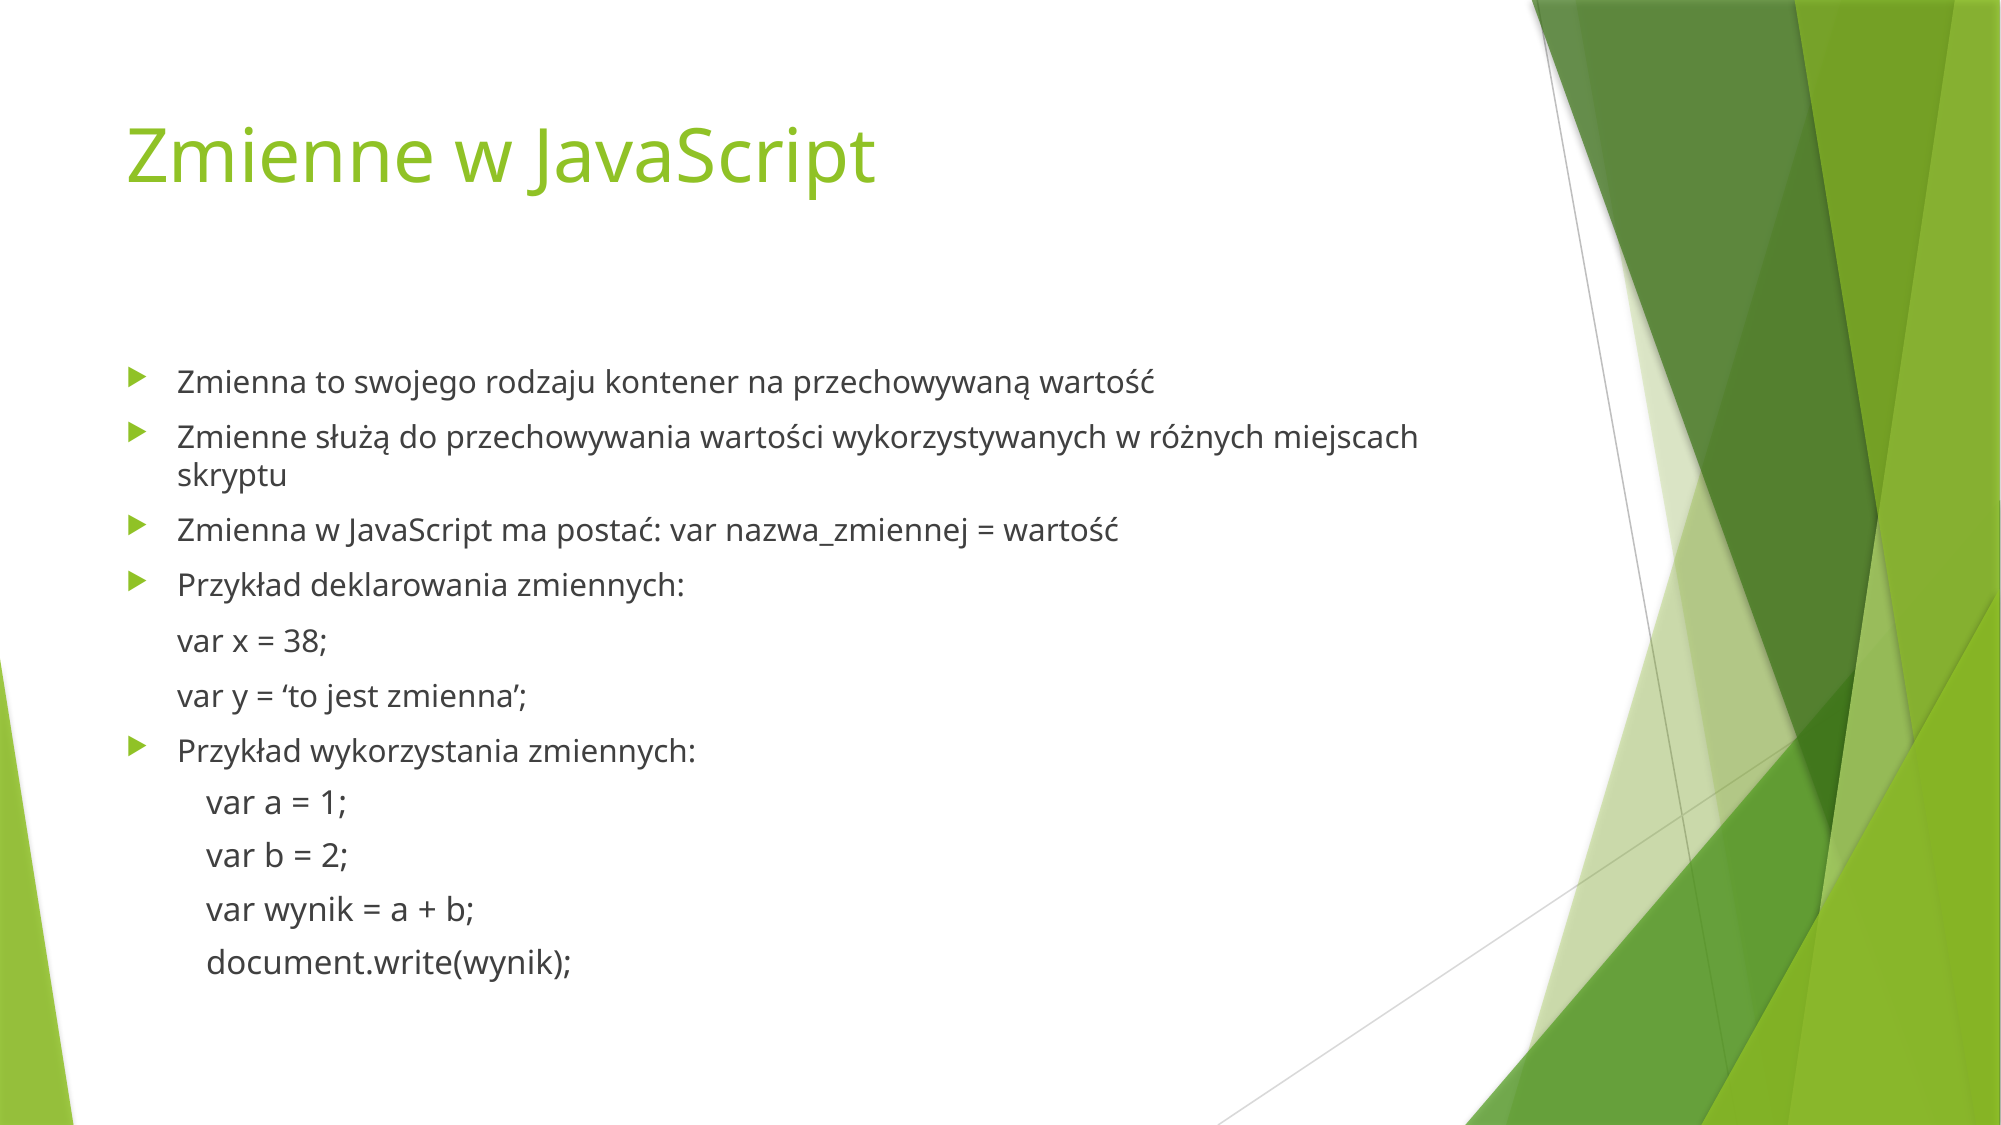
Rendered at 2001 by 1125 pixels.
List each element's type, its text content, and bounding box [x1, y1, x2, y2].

list Zmienna to swojego rodzaju kontener na przechowywaną wartość Zmienne służą do przechowywania wartości wykorzystywanych w różnych miejscach skryptu Zmienna w JavaScript ma postać: var nazwa_zmiennej = wartość Przykład deklarowania zmiennych: var x = 38; var y = ‘to jest zmienna’; Przykład wykorzystania zmiennych: var a = 1; var b = 2; var wynik = a + b; document.write(wynik); [111, 354, 1522, 992]
title Zmienne w JavaScript [111, 99, 1522, 317]
